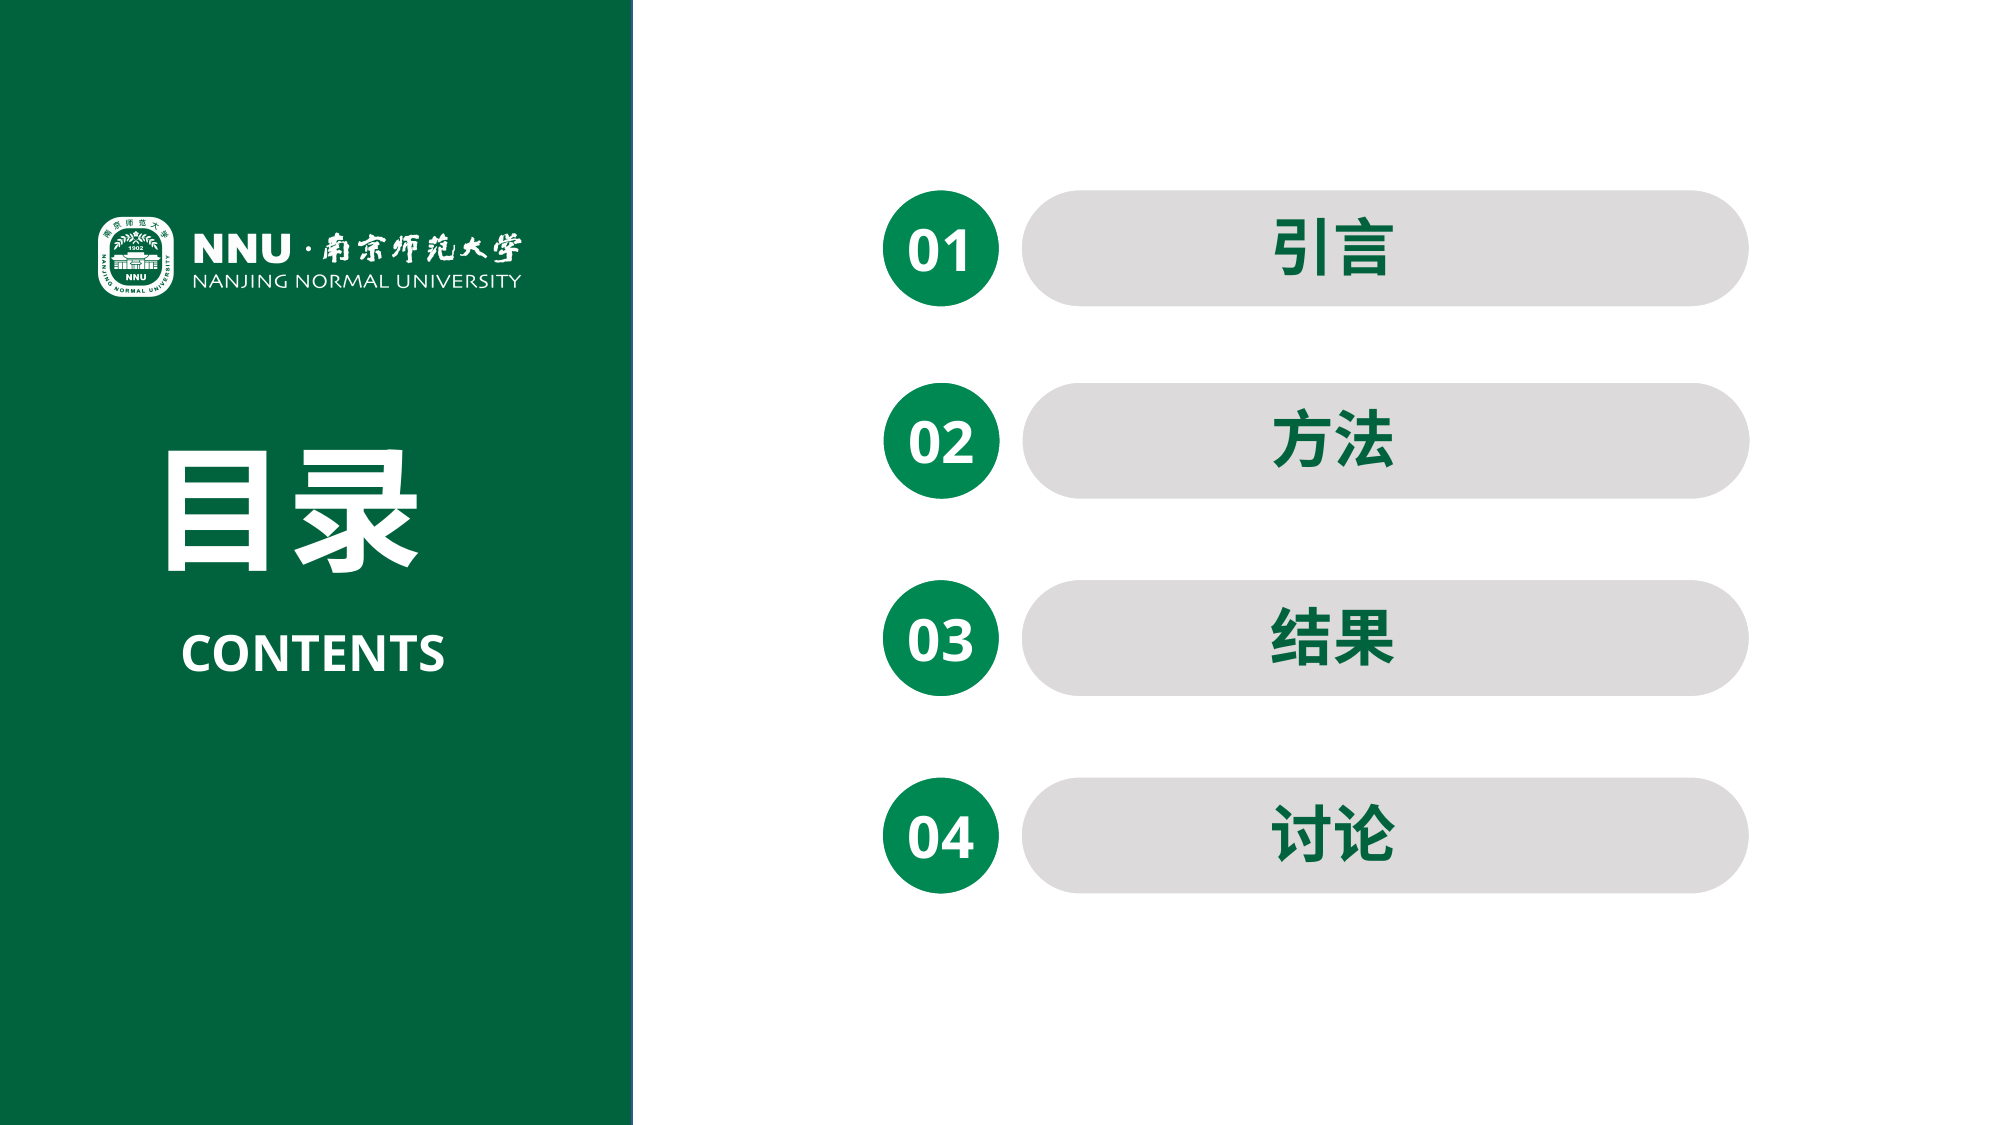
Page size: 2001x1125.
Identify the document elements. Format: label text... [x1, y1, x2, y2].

text_box 目录 [134, 441, 492, 596]
picture [67, 92, 560, 441]
text_box CONTENTS [28, 613, 598, 689]
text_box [881, 578, 1751, 698]
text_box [881, 381, 1751, 501]
text_box [0, 0, 633, 1125]
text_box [881, 188, 1751, 308]
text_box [881, 775, 1751, 896]
